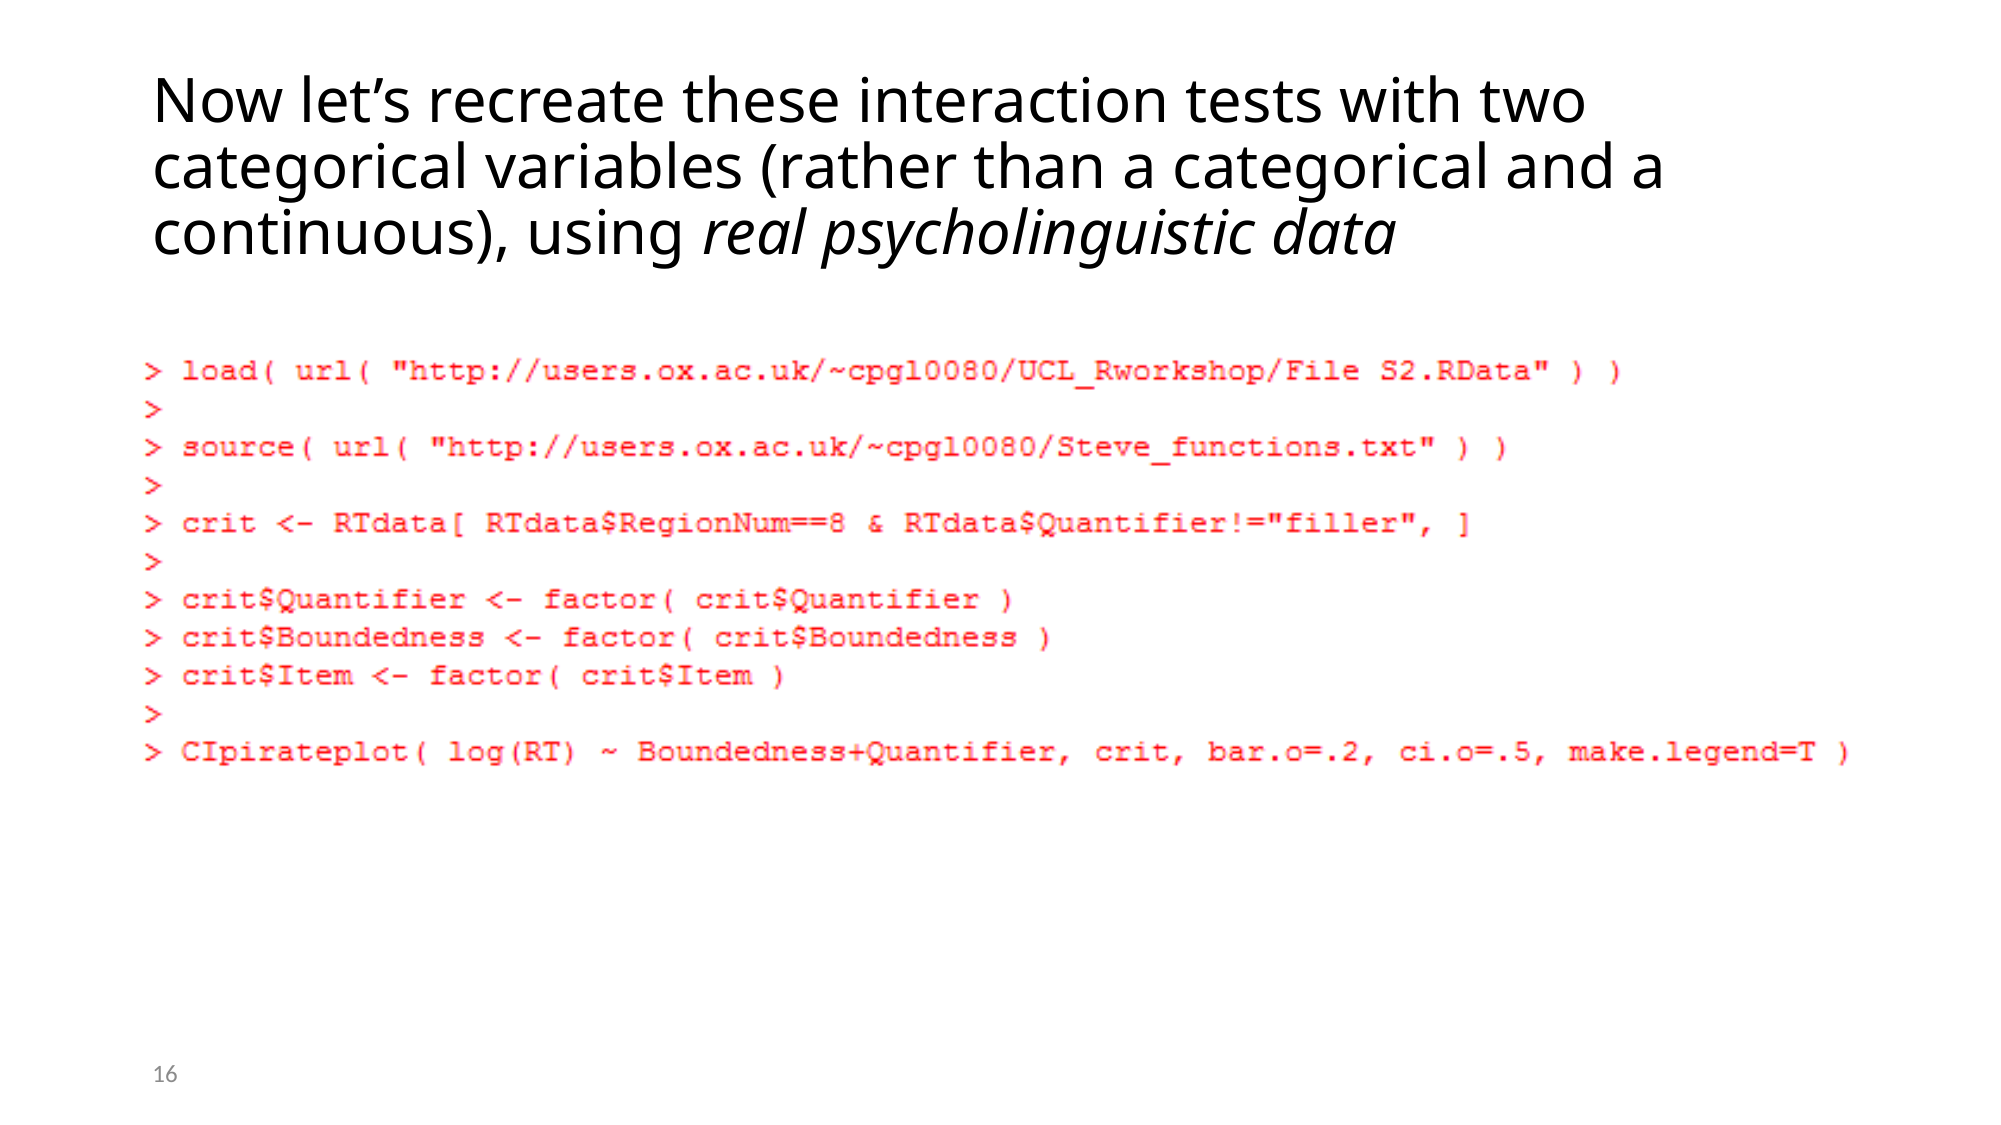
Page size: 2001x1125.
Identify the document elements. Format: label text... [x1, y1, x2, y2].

slide_number 16 [137, 1042, 588, 1103]
picture [137, 347, 1863, 778]
title Now let’s recreate these interaction tests with two categorical variables (rather than a categorical and a continuous), using real psycholinguistic data [137, 59, 1863, 278]
